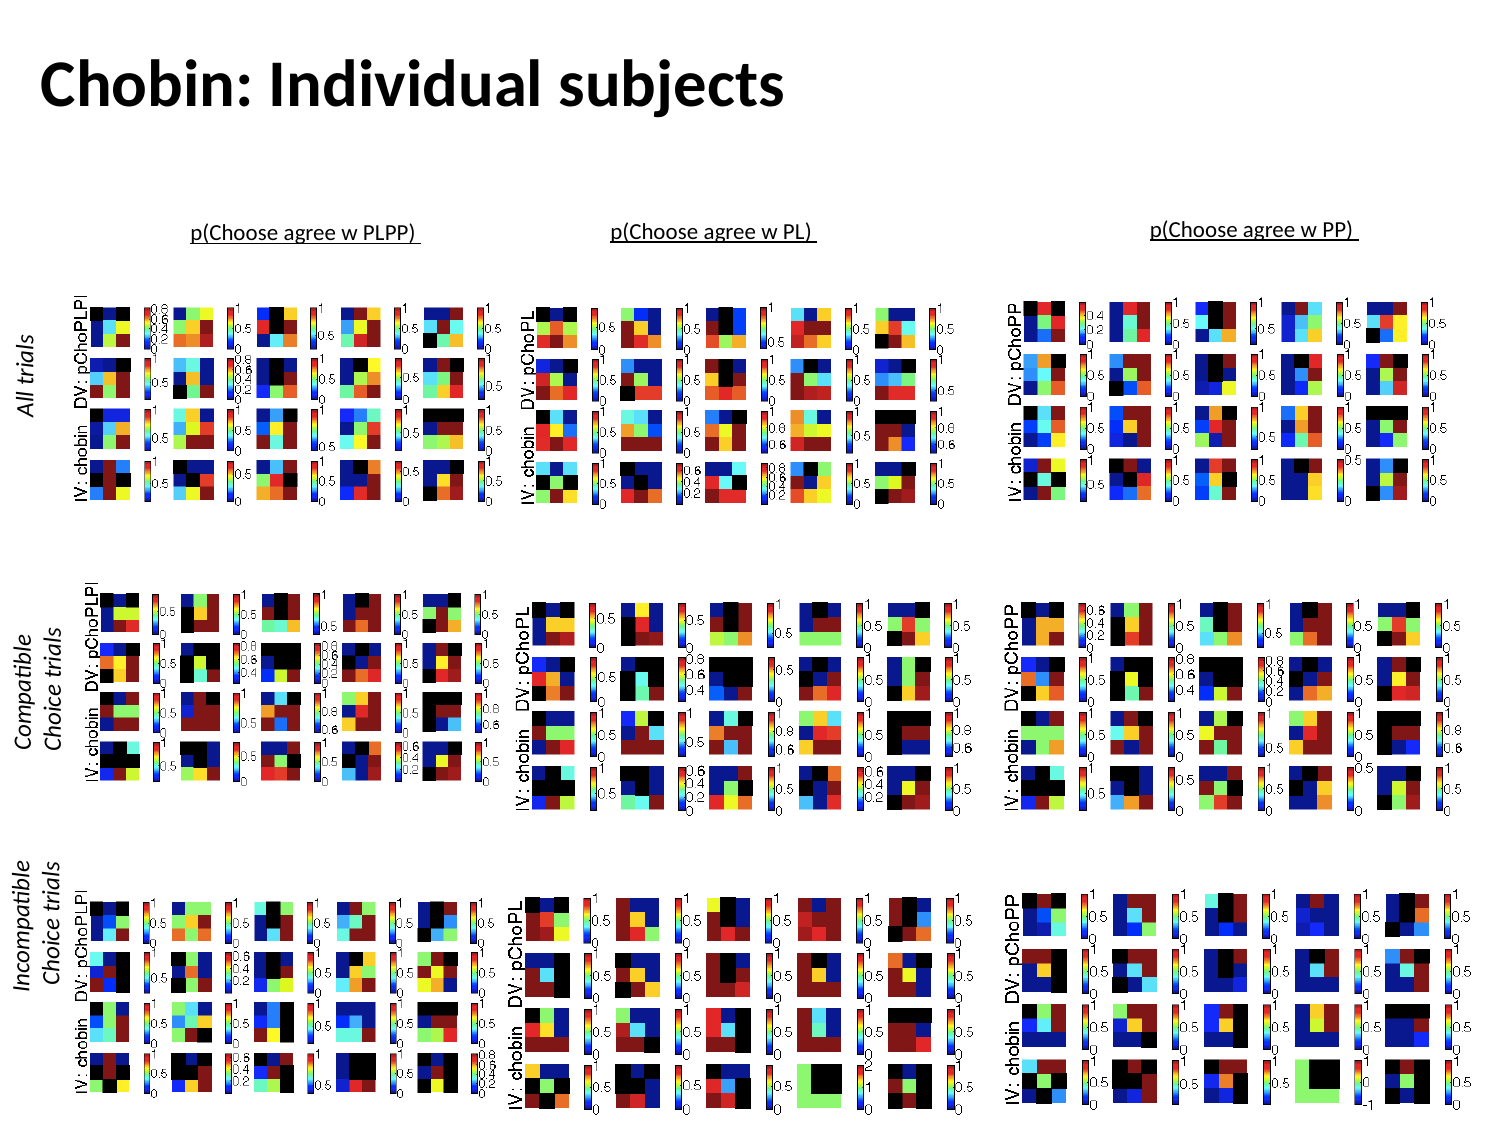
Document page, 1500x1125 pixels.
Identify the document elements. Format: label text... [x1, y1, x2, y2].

text_box p(Choose agree w PLPP) [175, 210, 474, 253]
text_box p(Choose agree w PP) [1128, 206, 1380, 250]
picture [992, 881, 1476, 1115]
text_box All trials [0, 303, 46, 444]
picture [66, 296, 512, 510]
text_box Chobin: Individual subjects [26, 32, 1500, 128]
text_box Compatible Choice trials [0, 589, 74, 791]
picture [515, 591, 980, 820]
picture [80, 583, 512, 791]
text_box p(Choose agree w PL) [588, 208, 840, 252]
text_box Incompatible Choice trials [0, 830, 72, 1023]
picture [993, 290, 1466, 510]
picture [73, 885, 979, 1119]
picture [993, 591, 1477, 821]
picture [514, 296, 966, 514]
